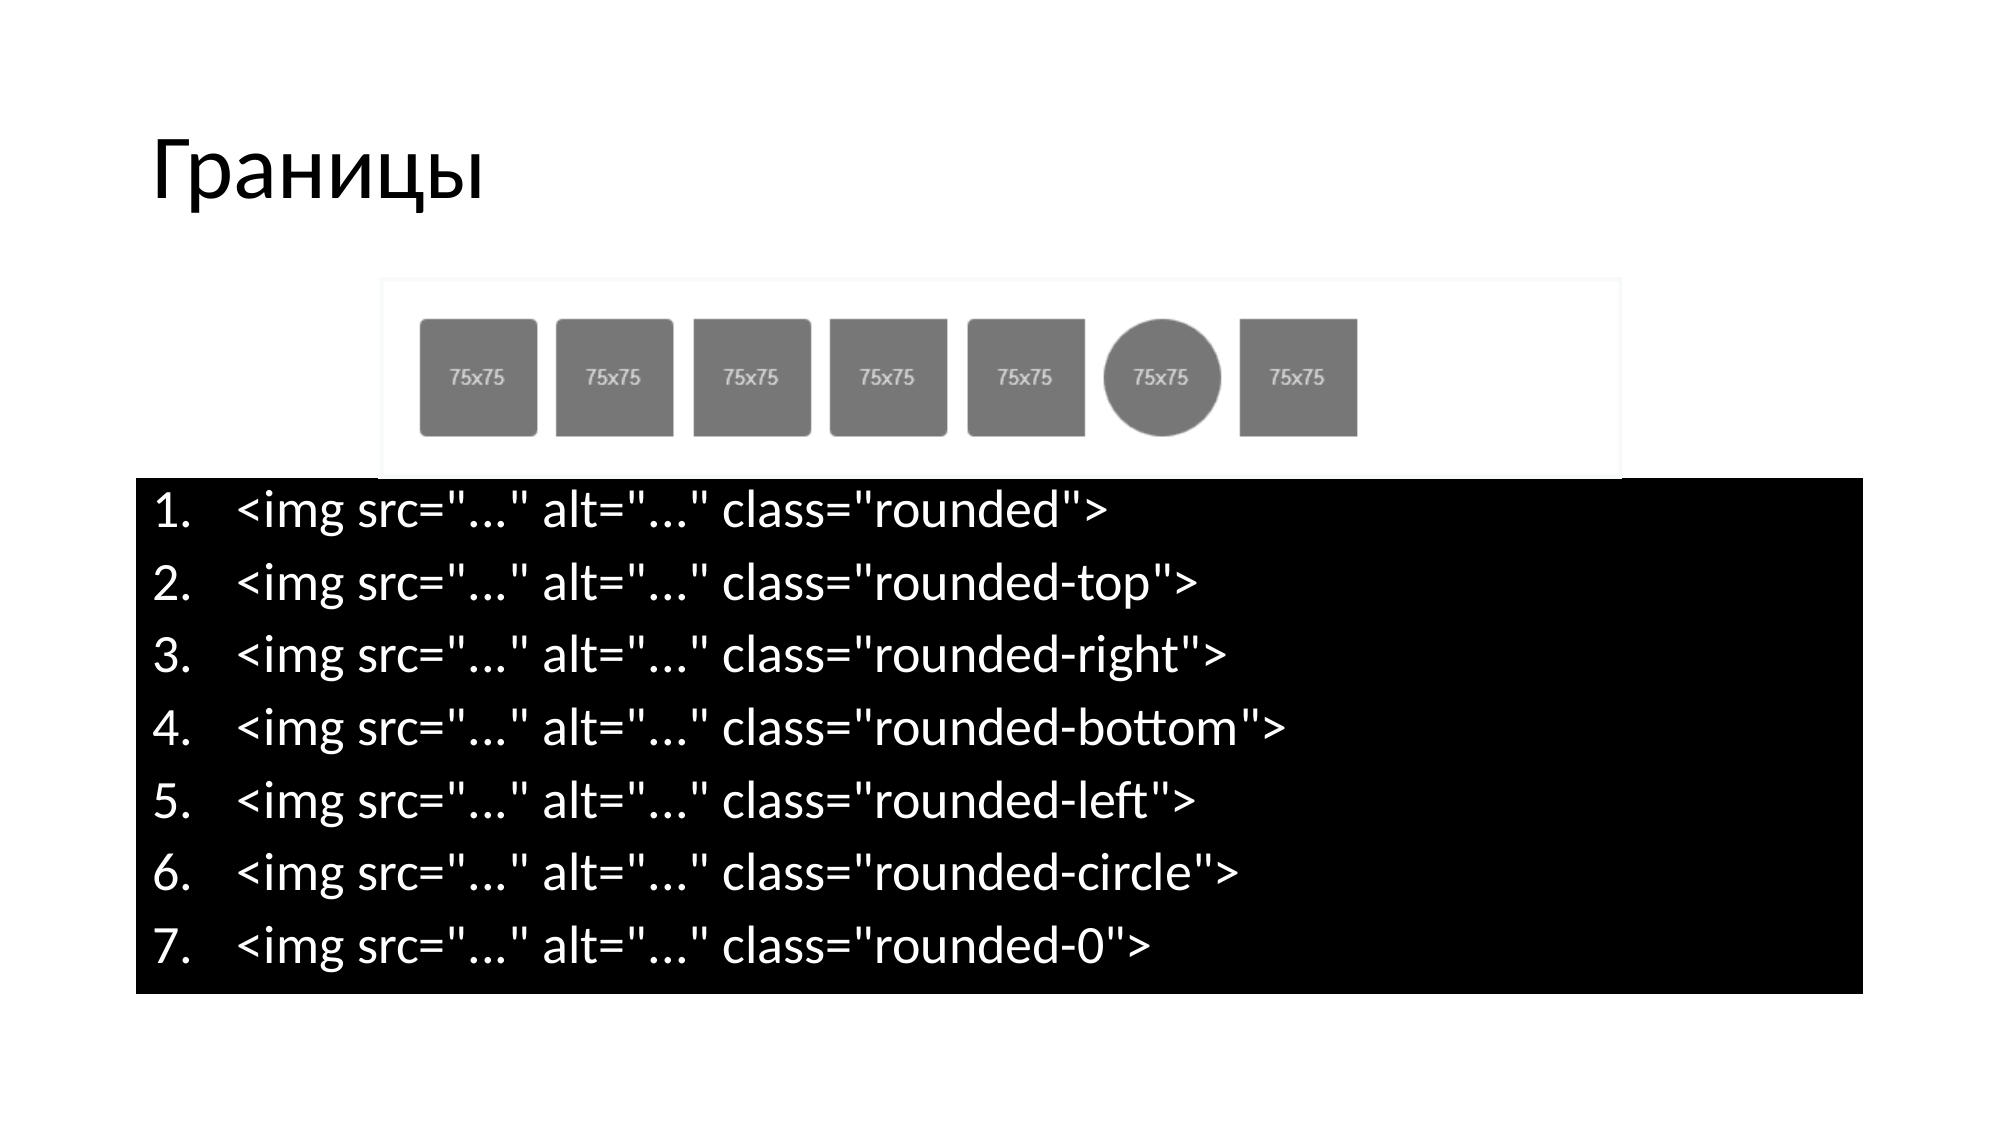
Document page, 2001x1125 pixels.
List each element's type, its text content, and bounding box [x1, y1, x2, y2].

list <img src="..." alt="..." class="rounded"> <img src="..." alt="..." class="rounded-top"> <img src="..." alt="..." class="rounded-right"> <img src="..." alt="..." class="rounded-bottom"> <img src="..." alt="..." class="rounded-left"> <img src="..." alt="..." class="rounded-circle"> <img src="..." alt="..." class="rounded-0"> [137, 478, 1863, 993]
title Границы [137, 59, 1863, 278]
picture [378, 277, 1622, 480]
